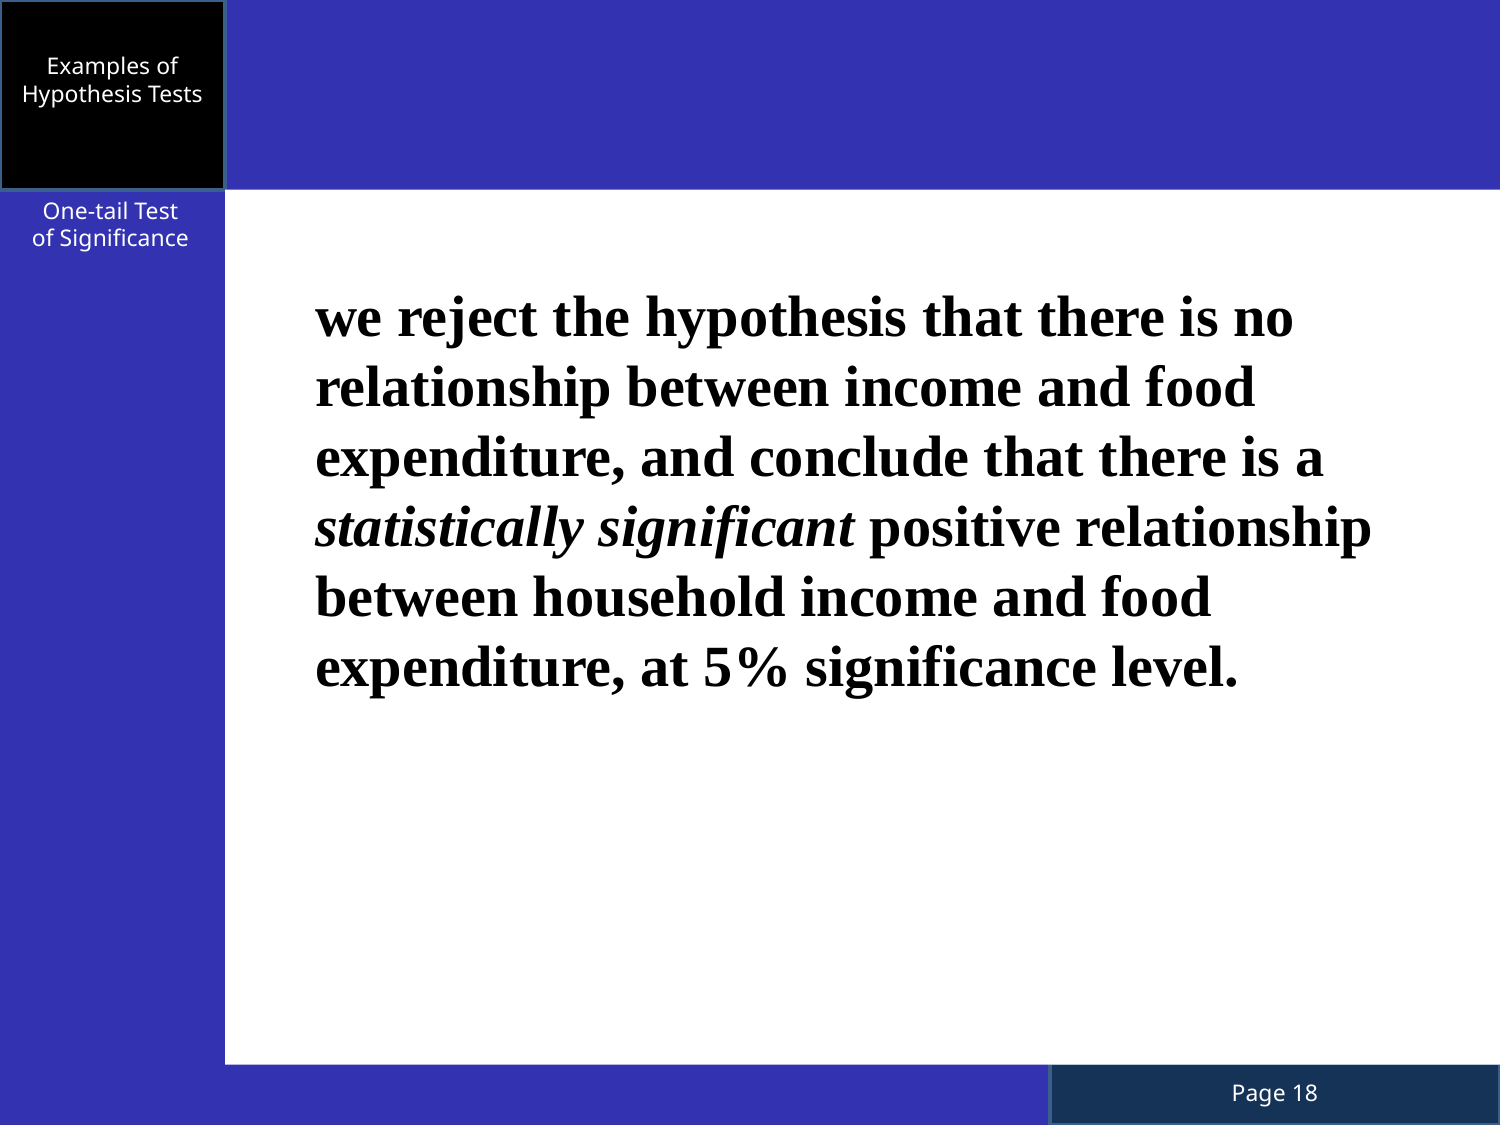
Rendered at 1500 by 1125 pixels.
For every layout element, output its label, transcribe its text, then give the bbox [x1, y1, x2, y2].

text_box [674, 624, 826, 661]
text_box Examples of Hypothesis Tests [0, 44, 225, 115]
list we reject the hypothesis that there is no relationship between income and food expenditure, and conclude that there is a statistically significant positive relationship between household income and food expenditure, at 5% significance level. [225, 189, 1500, 1065]
text_box One-tail Test of Significance [16, 189, 205, 259]
